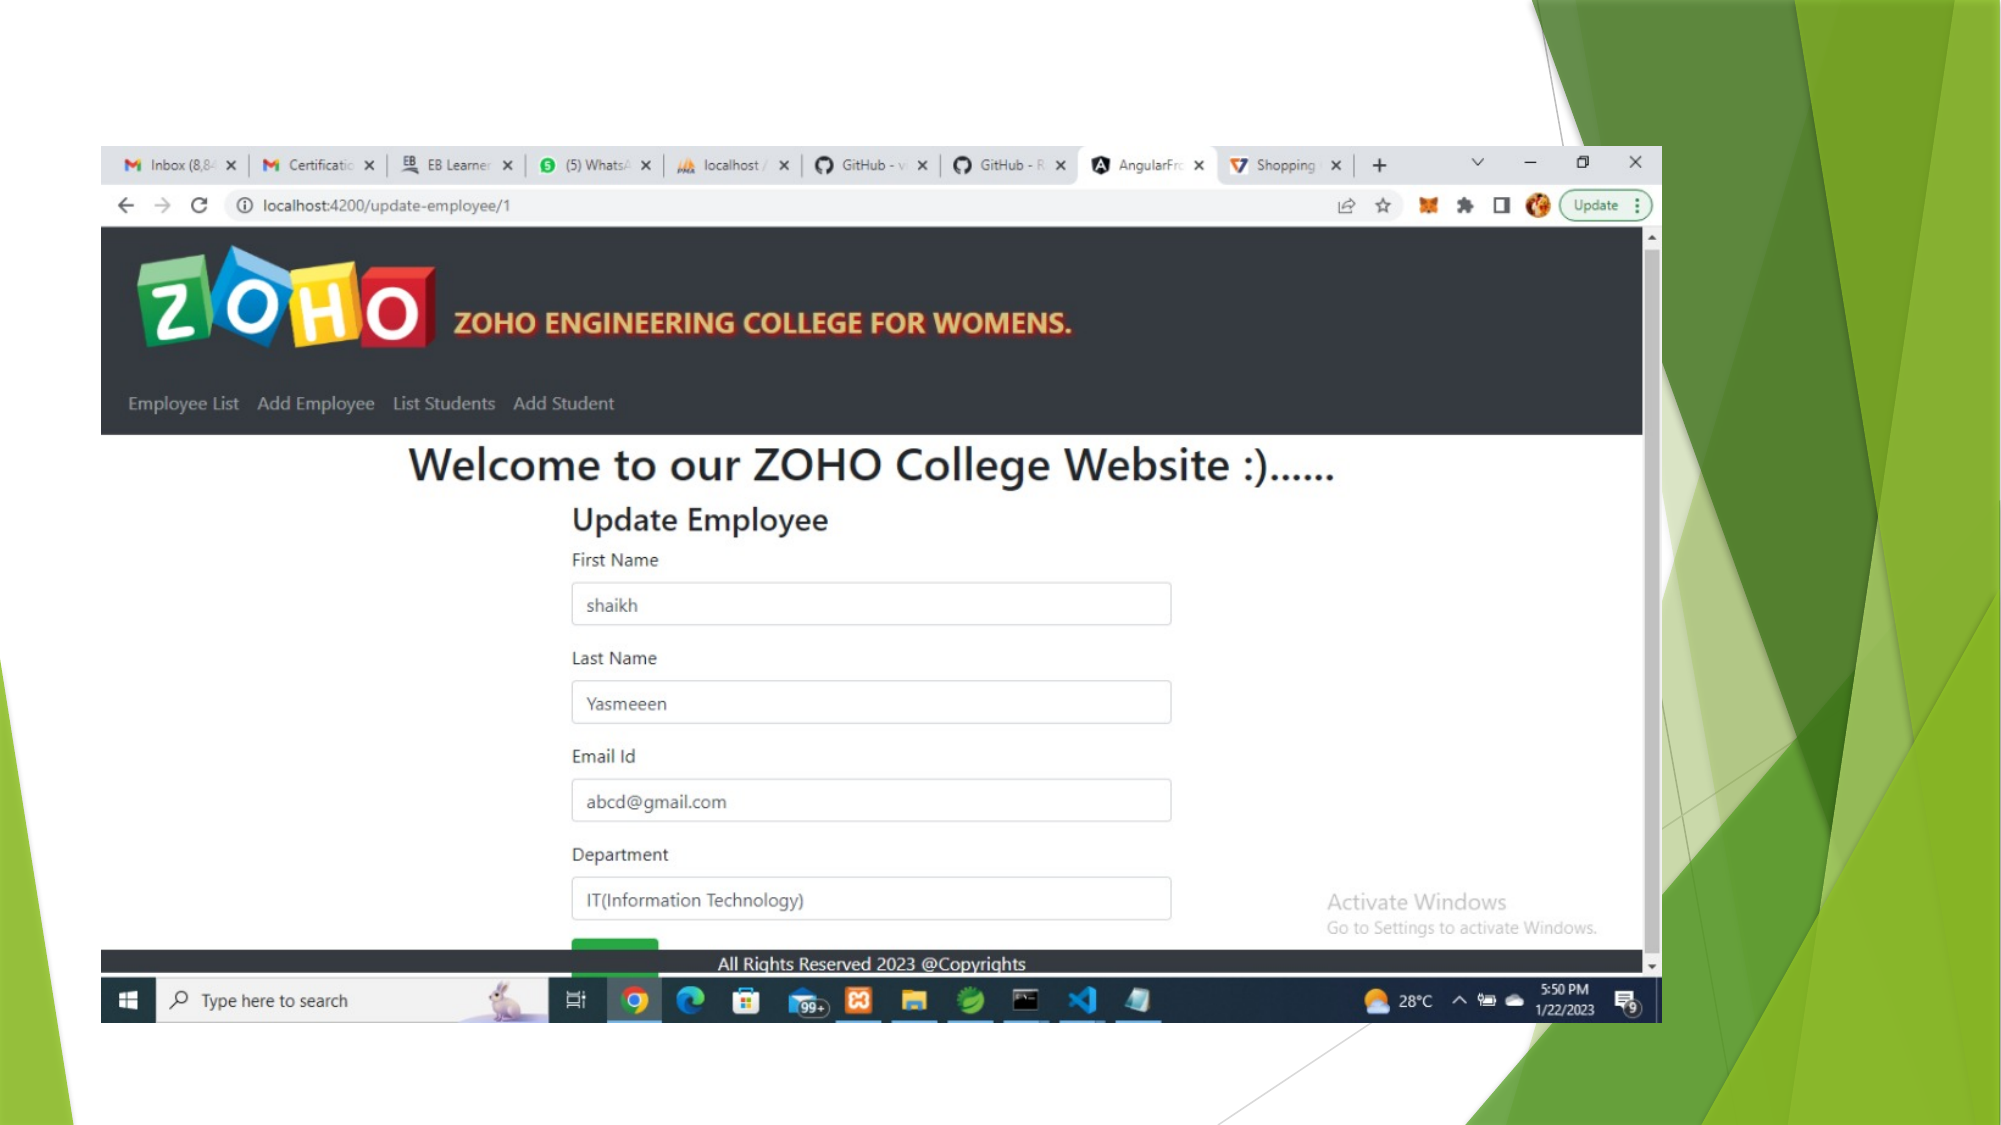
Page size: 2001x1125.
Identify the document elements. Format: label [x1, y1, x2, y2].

picture [101, 146, 1662, 1024]
